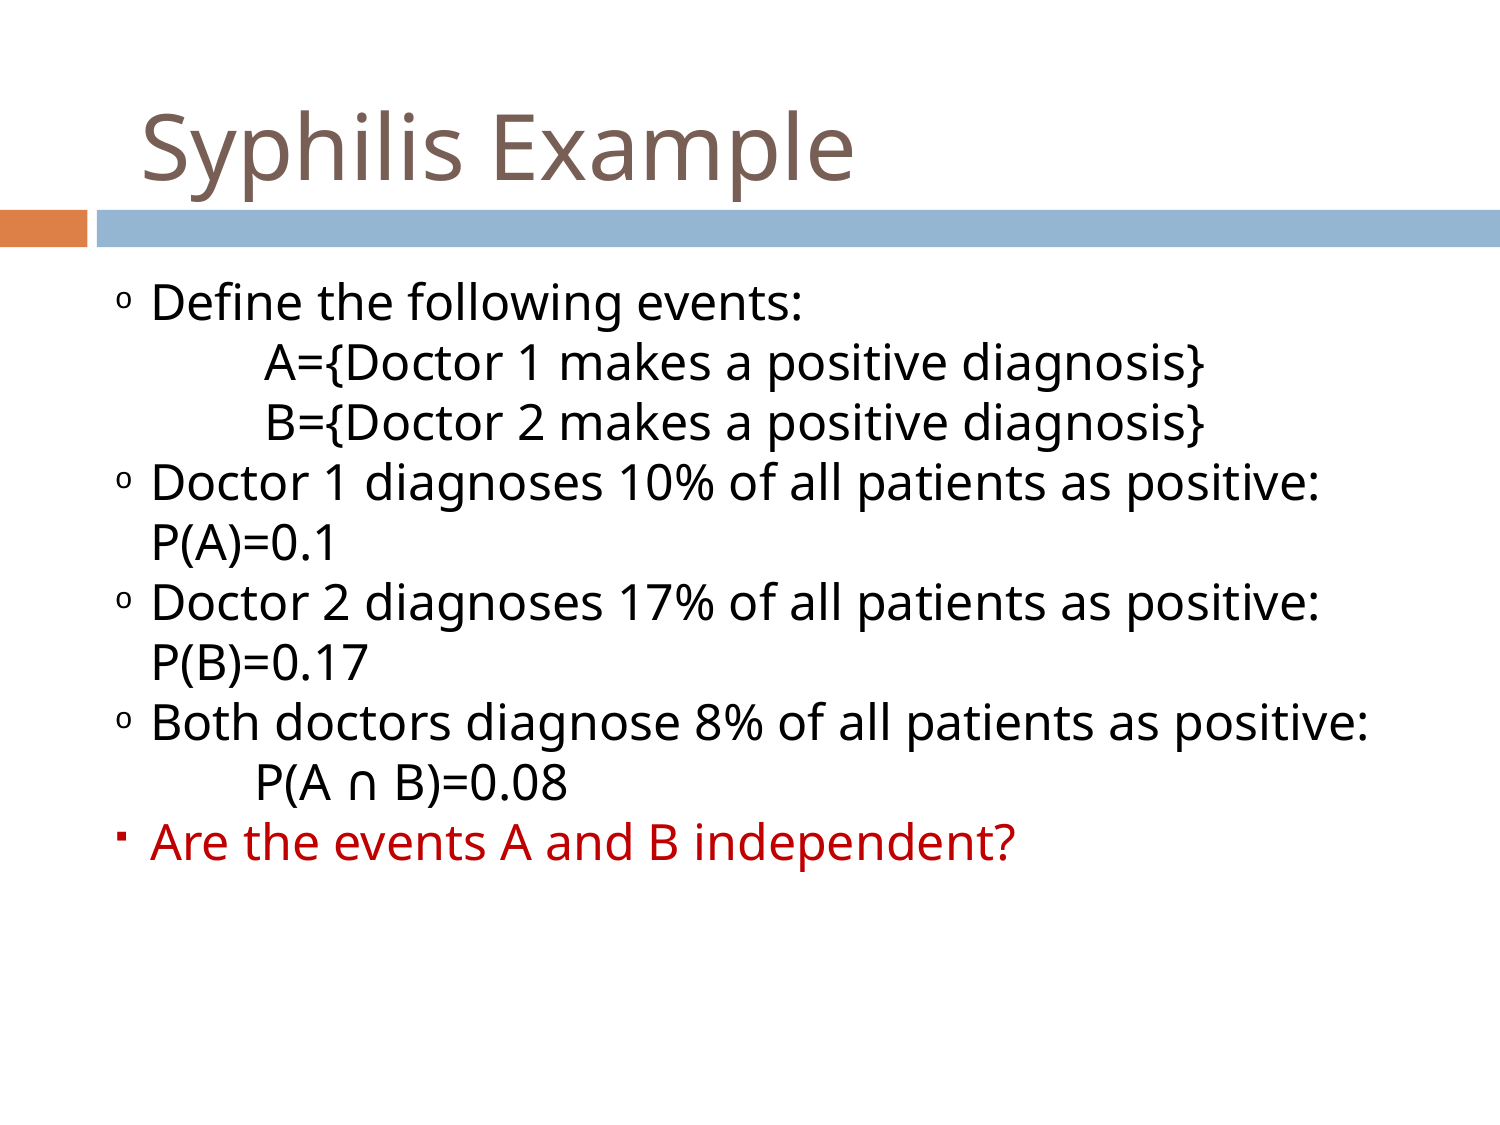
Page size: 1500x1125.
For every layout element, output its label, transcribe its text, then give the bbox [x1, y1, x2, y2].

text_box Syphilis Example [125, 62, 1463, 225]
text_box [0, 208, 88, 249]
text_box Define the following events: A={Doctor 1 makes a positive diagnosis} B={Doctor 2 makes a positive diagnosis} Doctor 1 diagnoses 10% of all patients as positive: P(A)=0.1 Doctor 2 diagnoses 17% of all patients as positive: P(B)=0.17 Both doctors diagnose 8% of all patients as positive: P(A ∩ B)=0.08 Are the events A and B independent? [99, 262, 1450, 1040]
